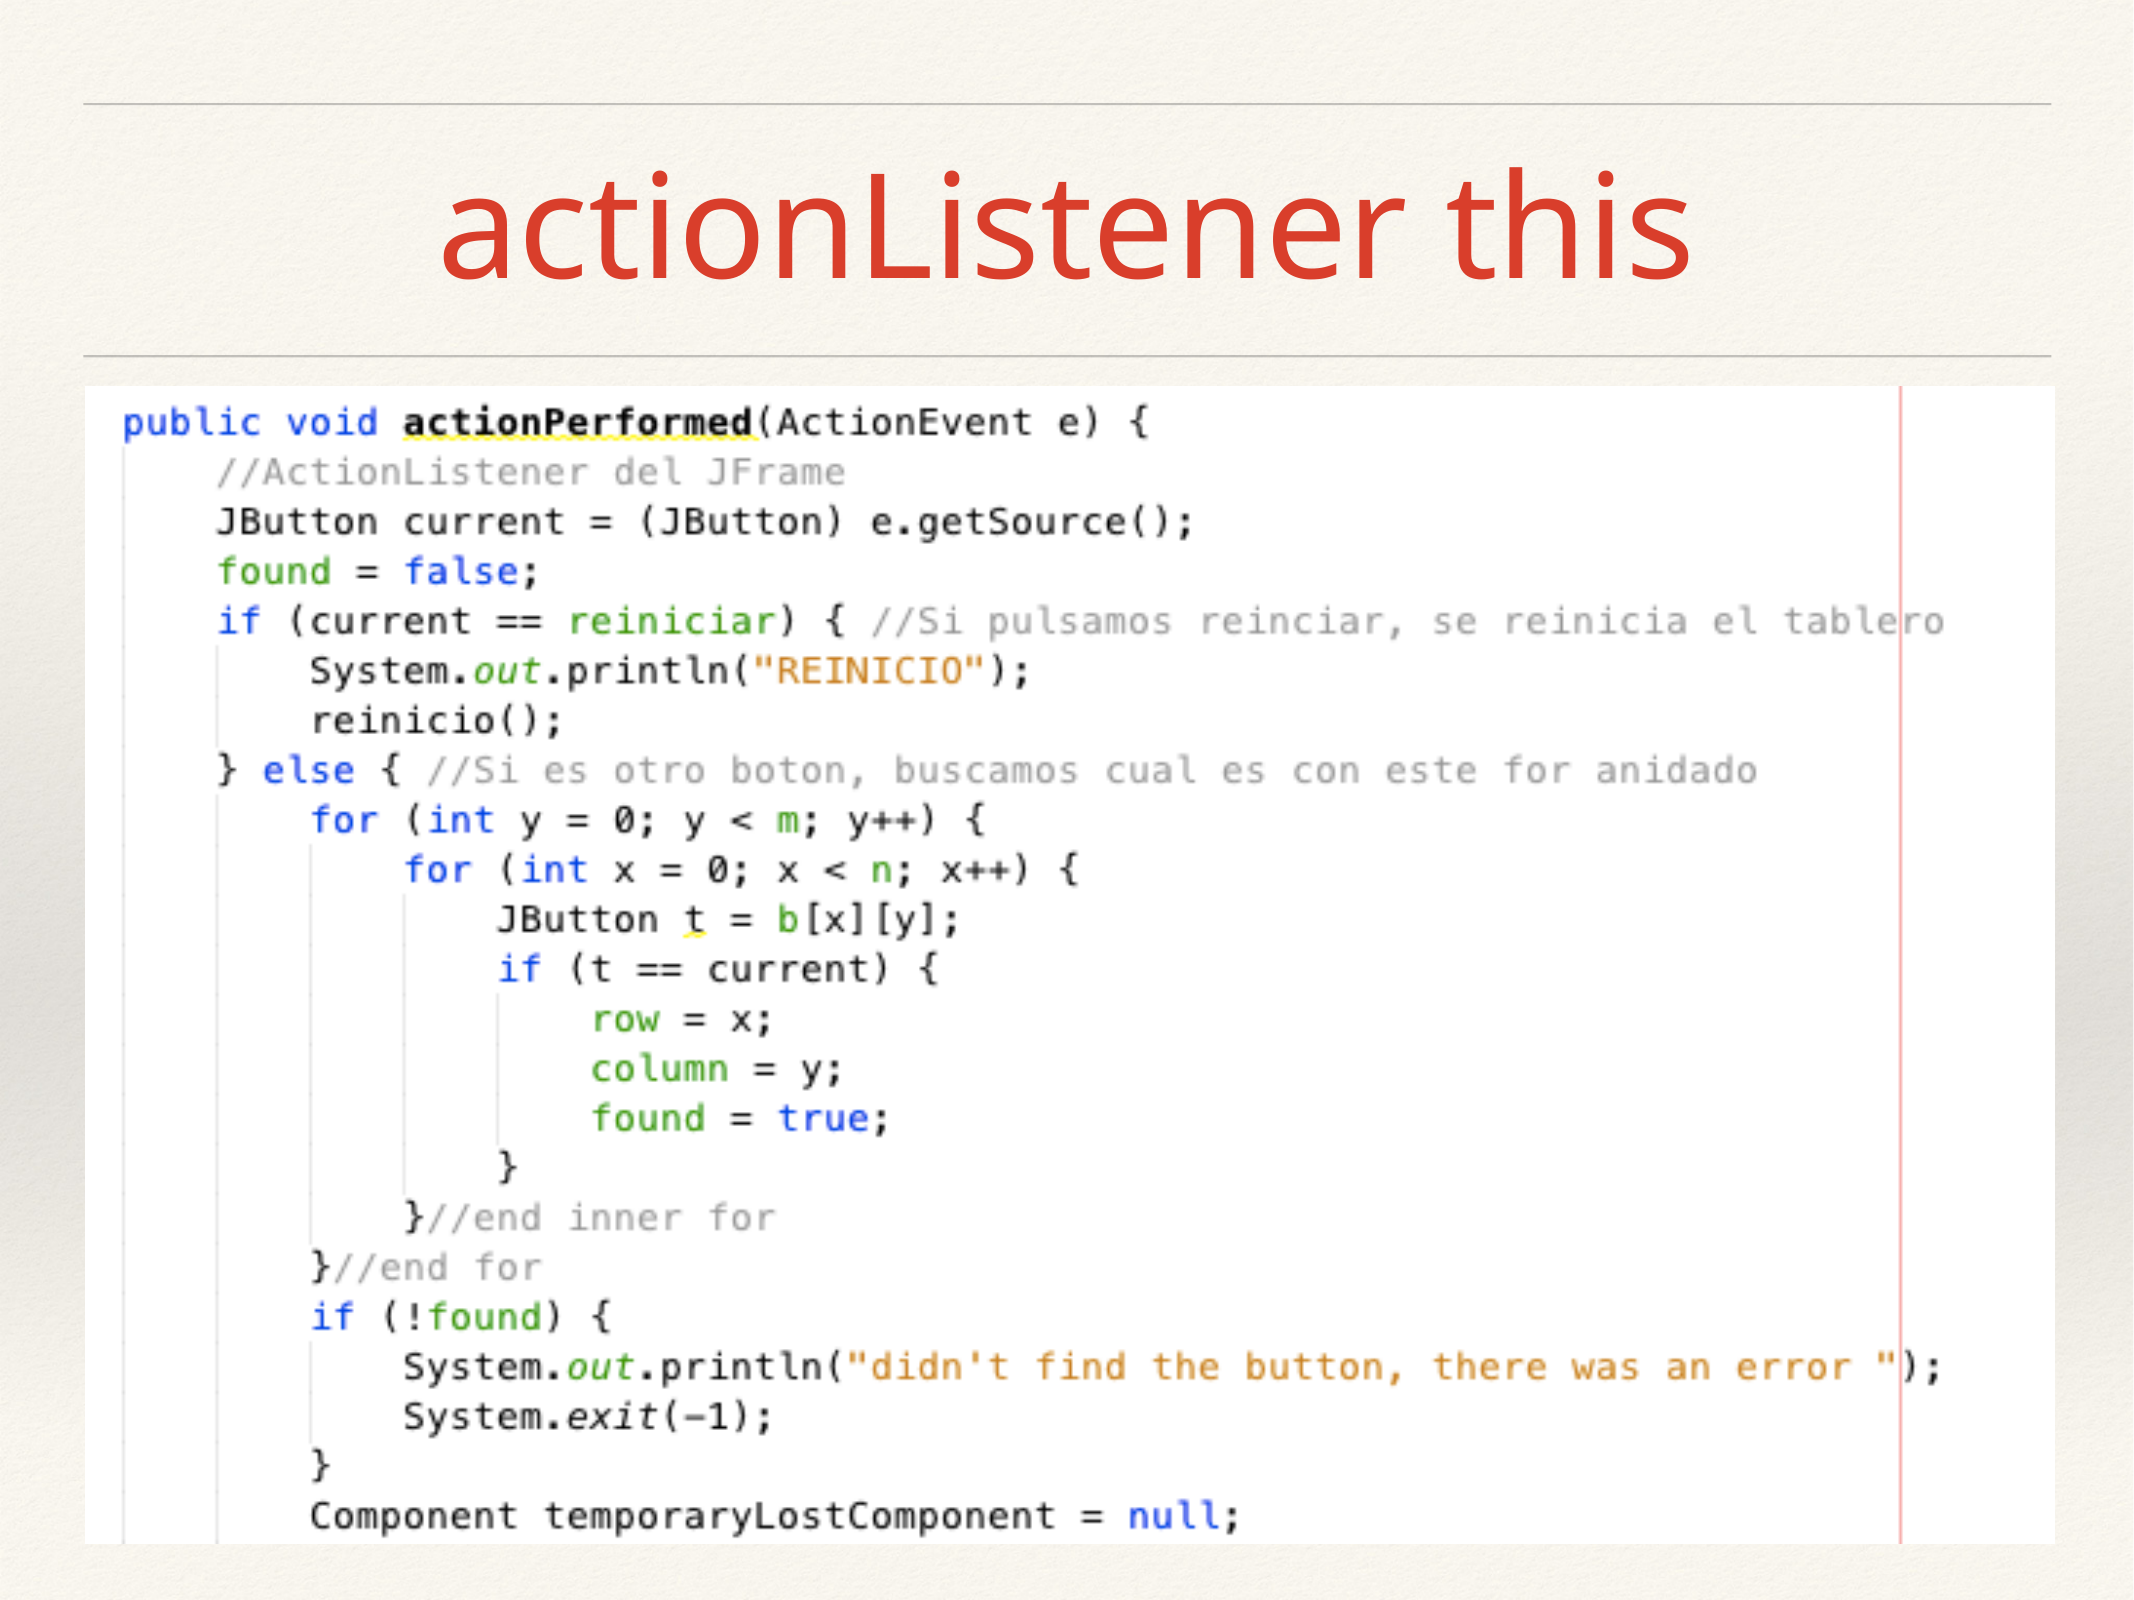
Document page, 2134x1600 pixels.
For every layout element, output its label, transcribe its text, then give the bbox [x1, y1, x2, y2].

title actionListener this [82, 130, 2051, 332]
picture [0, 0, 2134, 1600]
